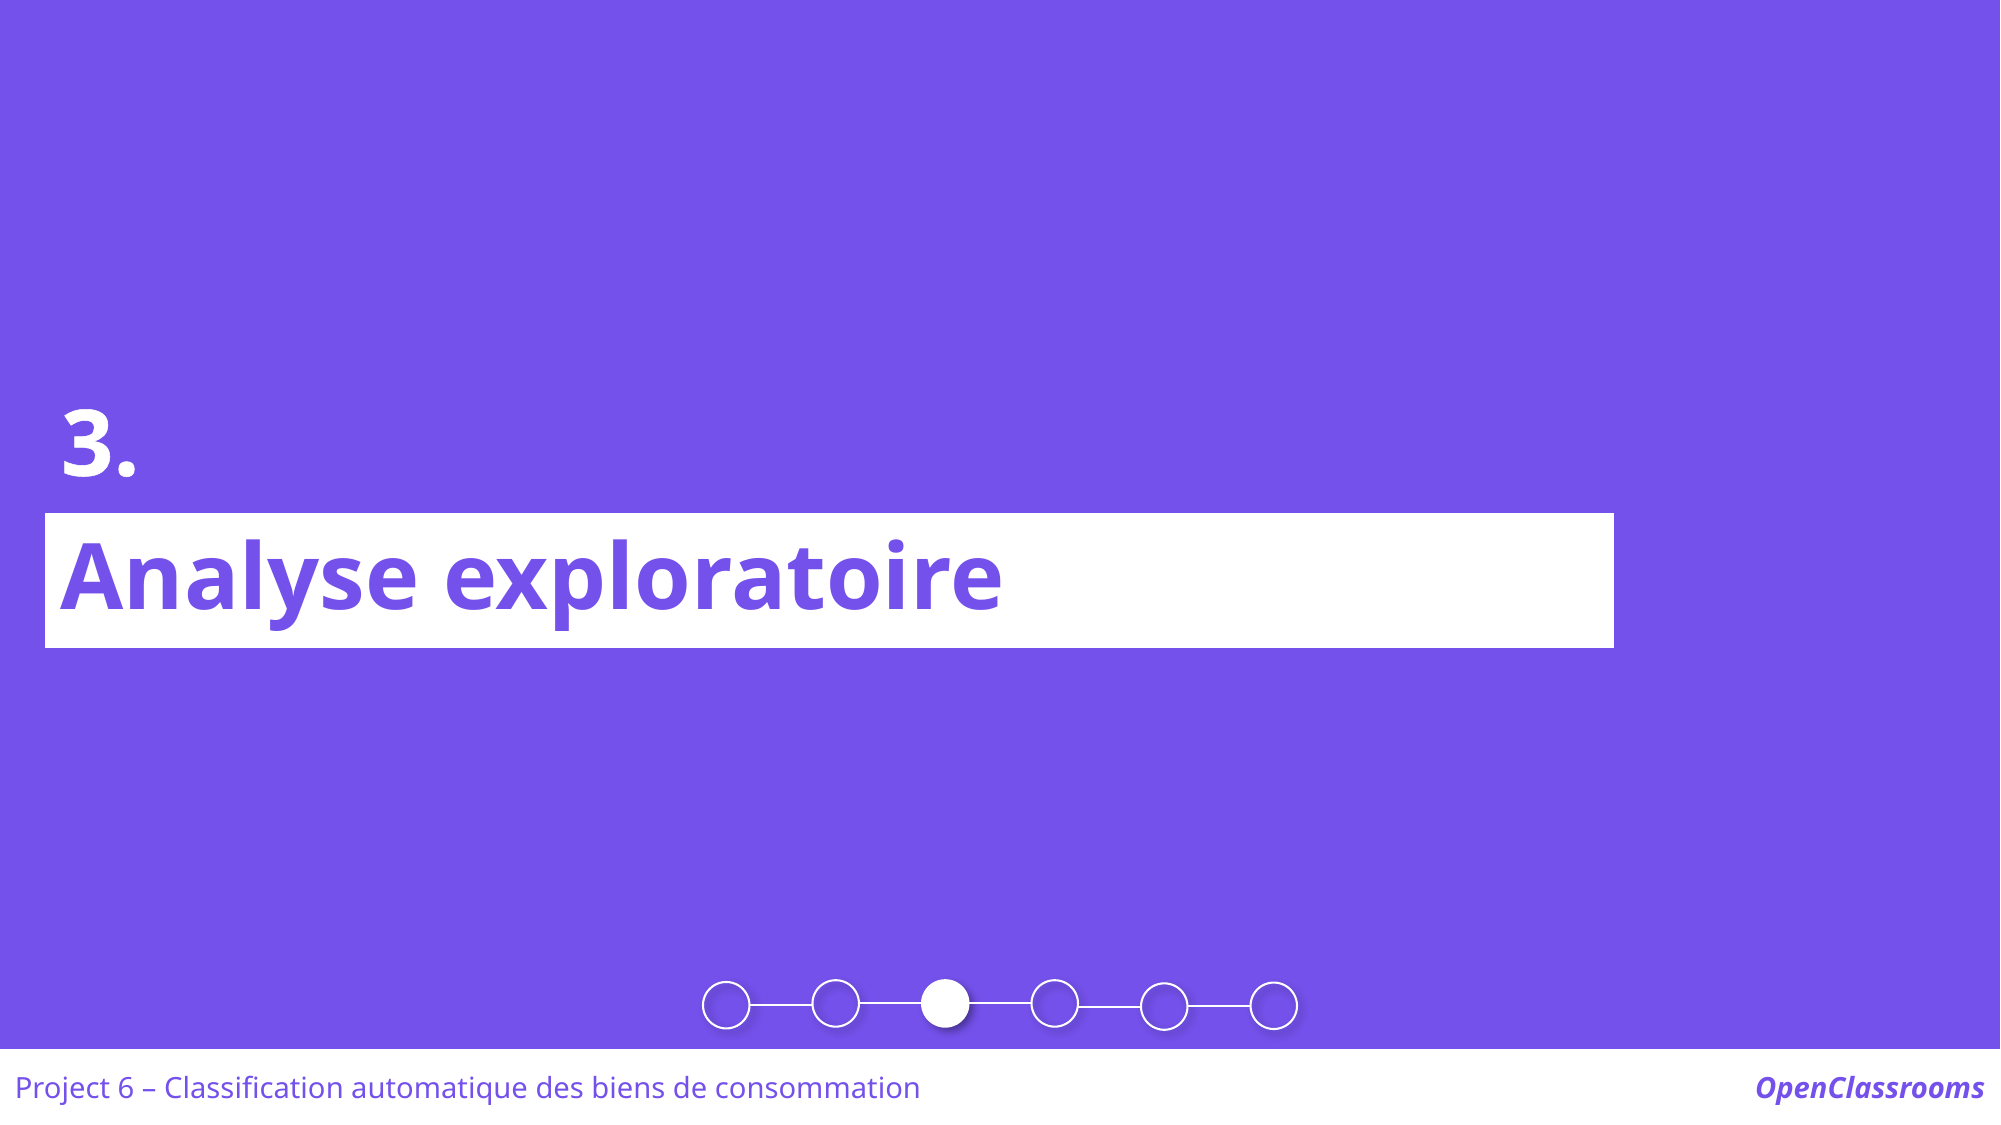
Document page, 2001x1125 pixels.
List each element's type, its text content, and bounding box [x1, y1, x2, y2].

text_box 3. [45, 378, 1186, 514]
text_box [811, 979, 860, 1028]
text_box Project 6 – Classification automatique des biens de consommation [0, 1062, 1000, 1112]
text_box [1030, 979, 1080, 1028]
text_box [701, 980, 751, 1030]
text_box [0, 1049, 2000, 1125]
text_box [1140, 982, 1189, 1031]
text_box [921, 979, 970, 1028]
text_box [1249, 981, 1299, 1031]
text_box Analyse exploratoire [45, 513, 1614, 648]
text_box OpenClassrooms [1729, 1062, 2000, 1112]
